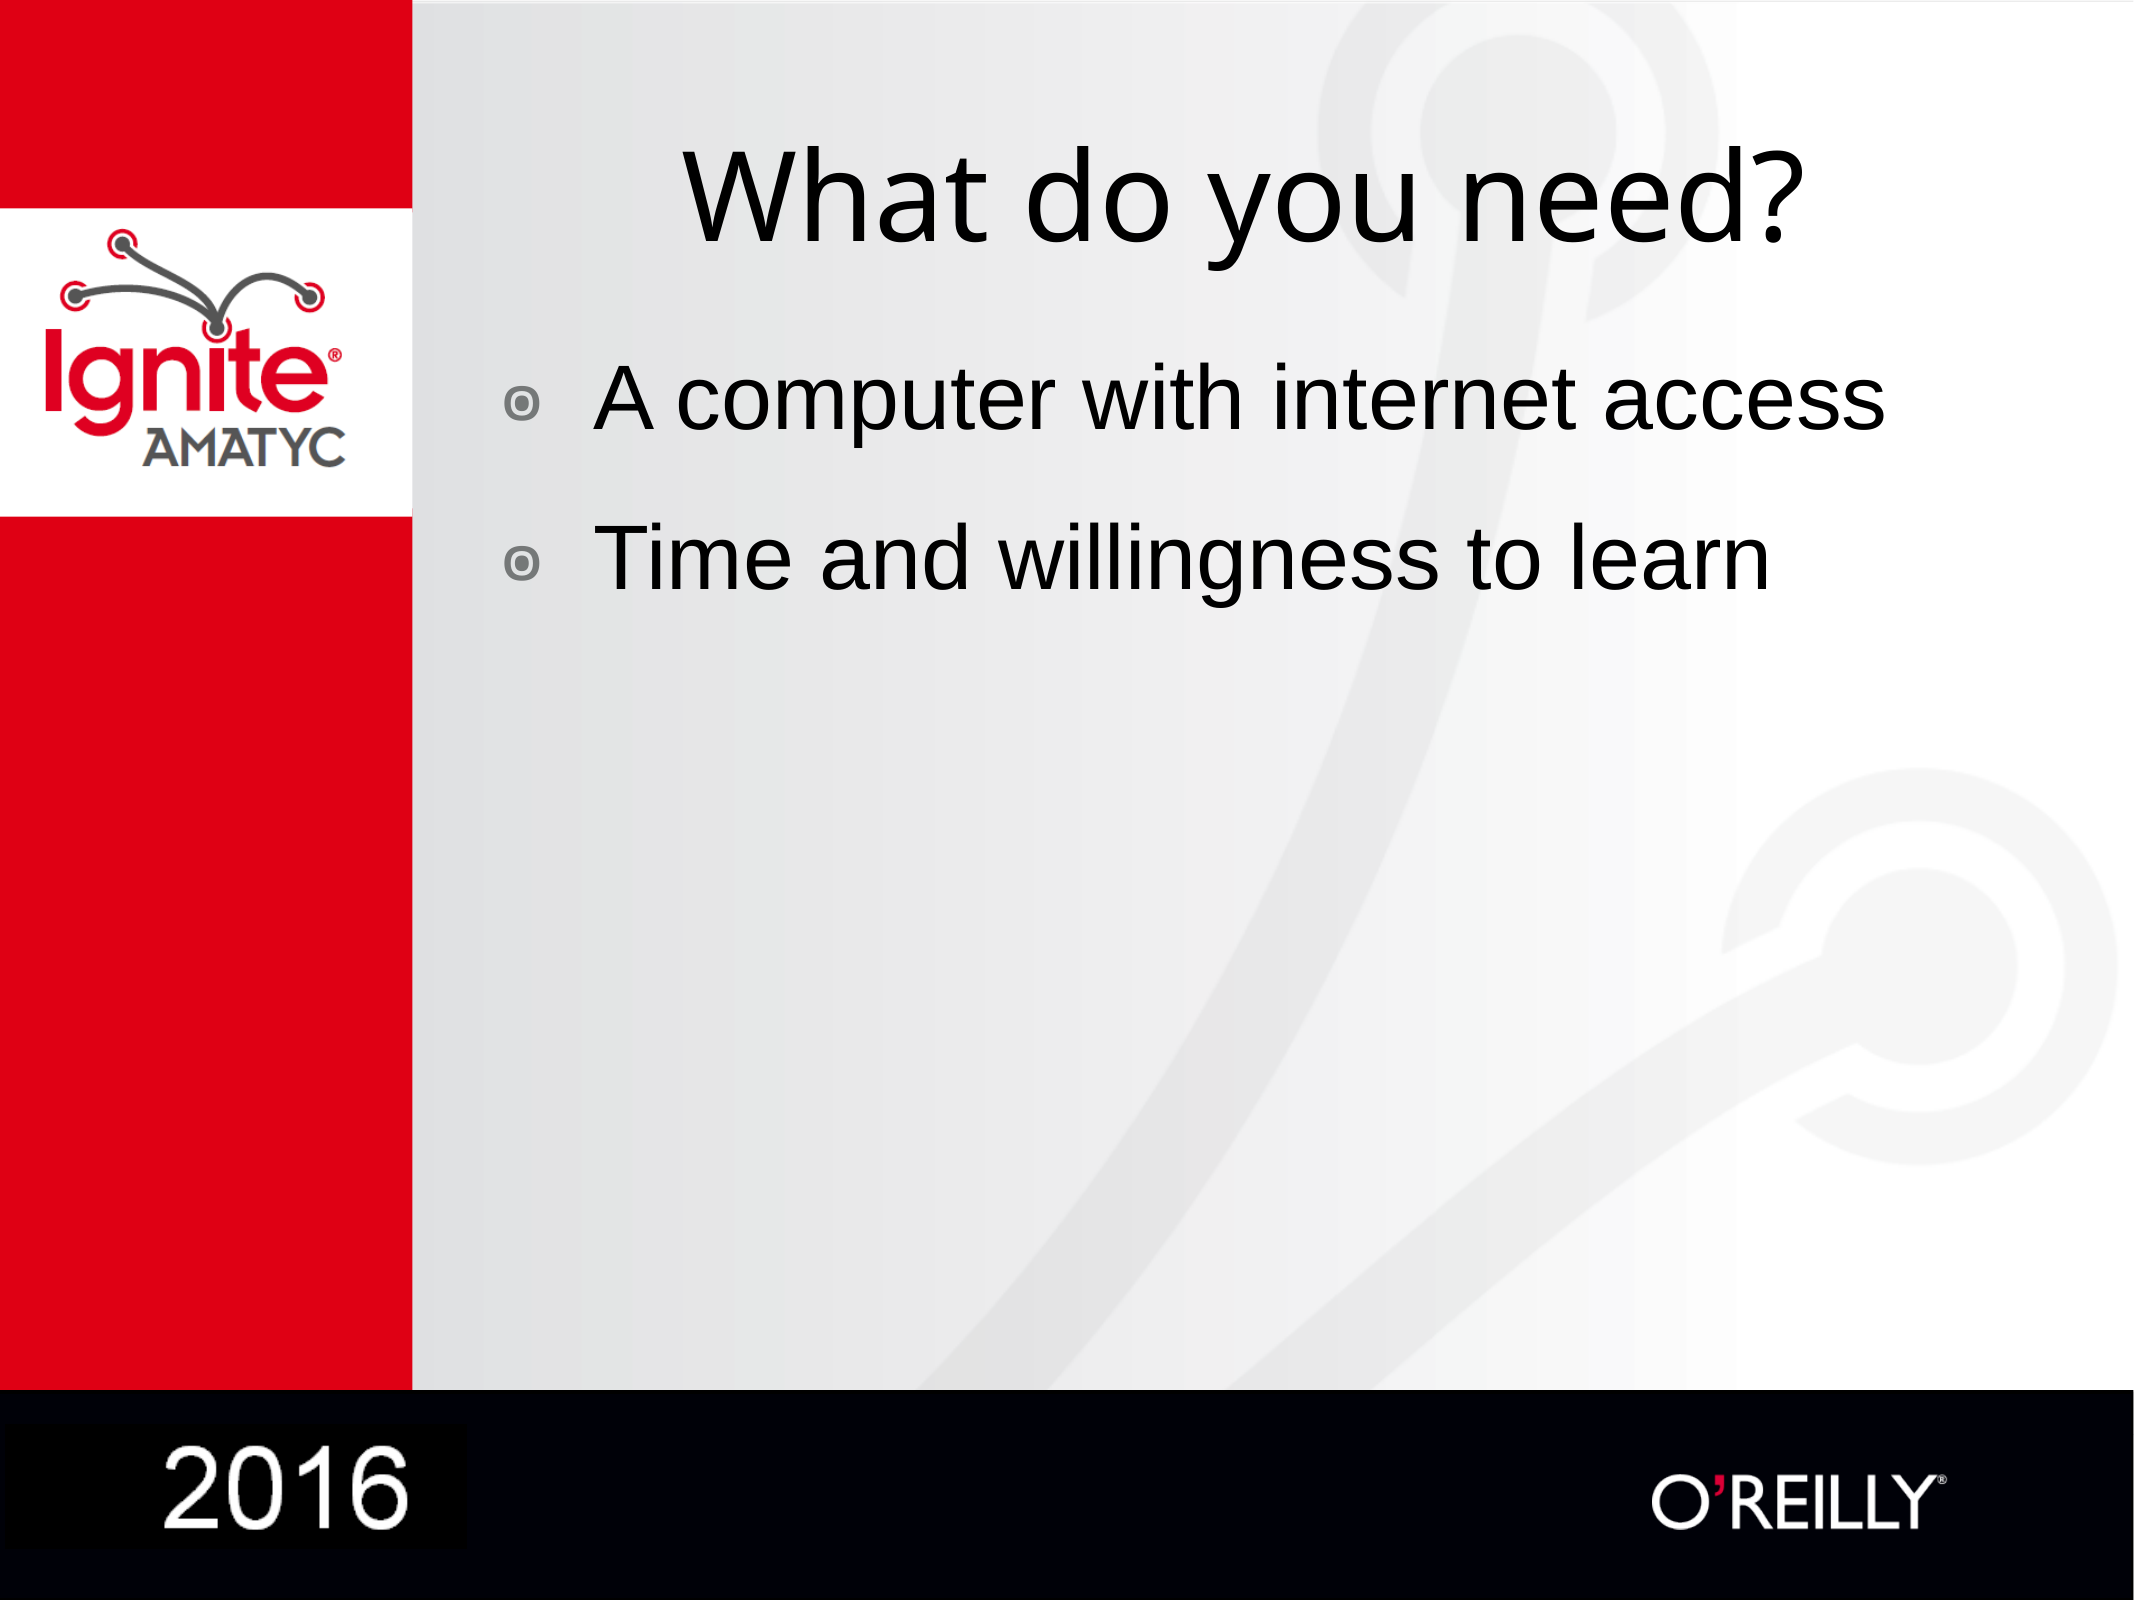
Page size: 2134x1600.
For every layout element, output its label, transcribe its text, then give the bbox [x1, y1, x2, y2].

picture [5, 1424, 467, 1549]
list A computer with internet access Time and willingness to learn [461, 328, 2026, 1380]
picture [29, 219, 362, 483]
picture [413, 0, 2134, 1390]
picture [1652, 1473, 1960, 1530]
title What do you need? [466, 41, 2022, 276]
